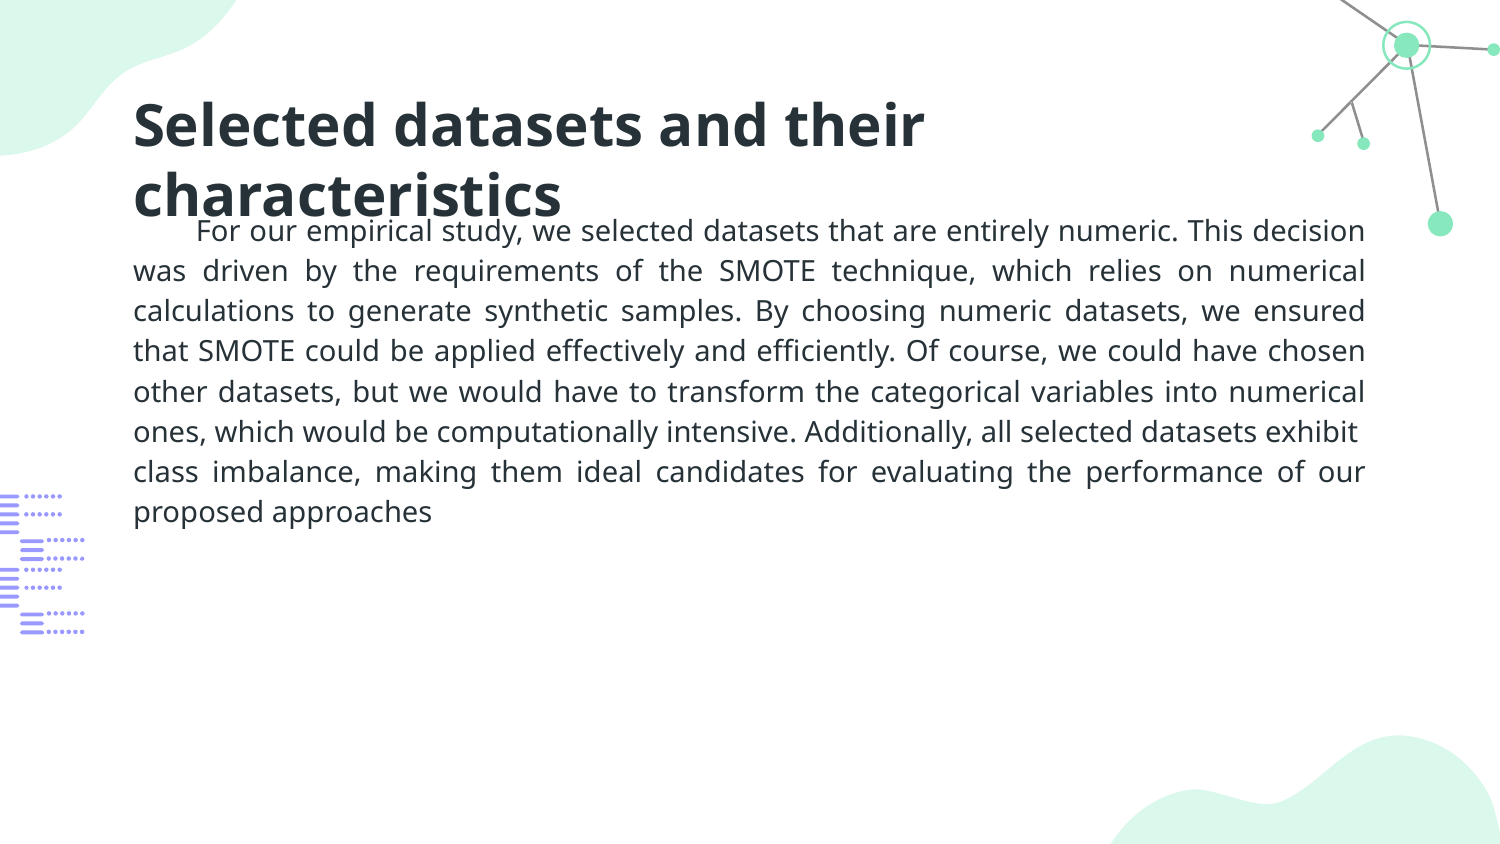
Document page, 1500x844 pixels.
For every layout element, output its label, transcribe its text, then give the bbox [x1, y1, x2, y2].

title Selected datasets and their characteristics [118, 72, 1226, 167]
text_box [1231, 0, 1500, 236]
list For our empirical study, we selected datasets that are entirely numeric. This decision was driven by the requirements of the SMOTE technique, which relies on numerical calculations to generate synthetic samples. By choosing numeric datasets, we ensured that SMOTE could be applied effectively and efficiently. Of course, we could have chosen other datasets, but we would have to transform the categorical variables into numerical ones, which would be computationally intensive. Additionally, all selected datasets exhibit class imbalance, making them ideal candidates for evaluating the performance of our proposed approaches [118, 191, 1382, 737]
